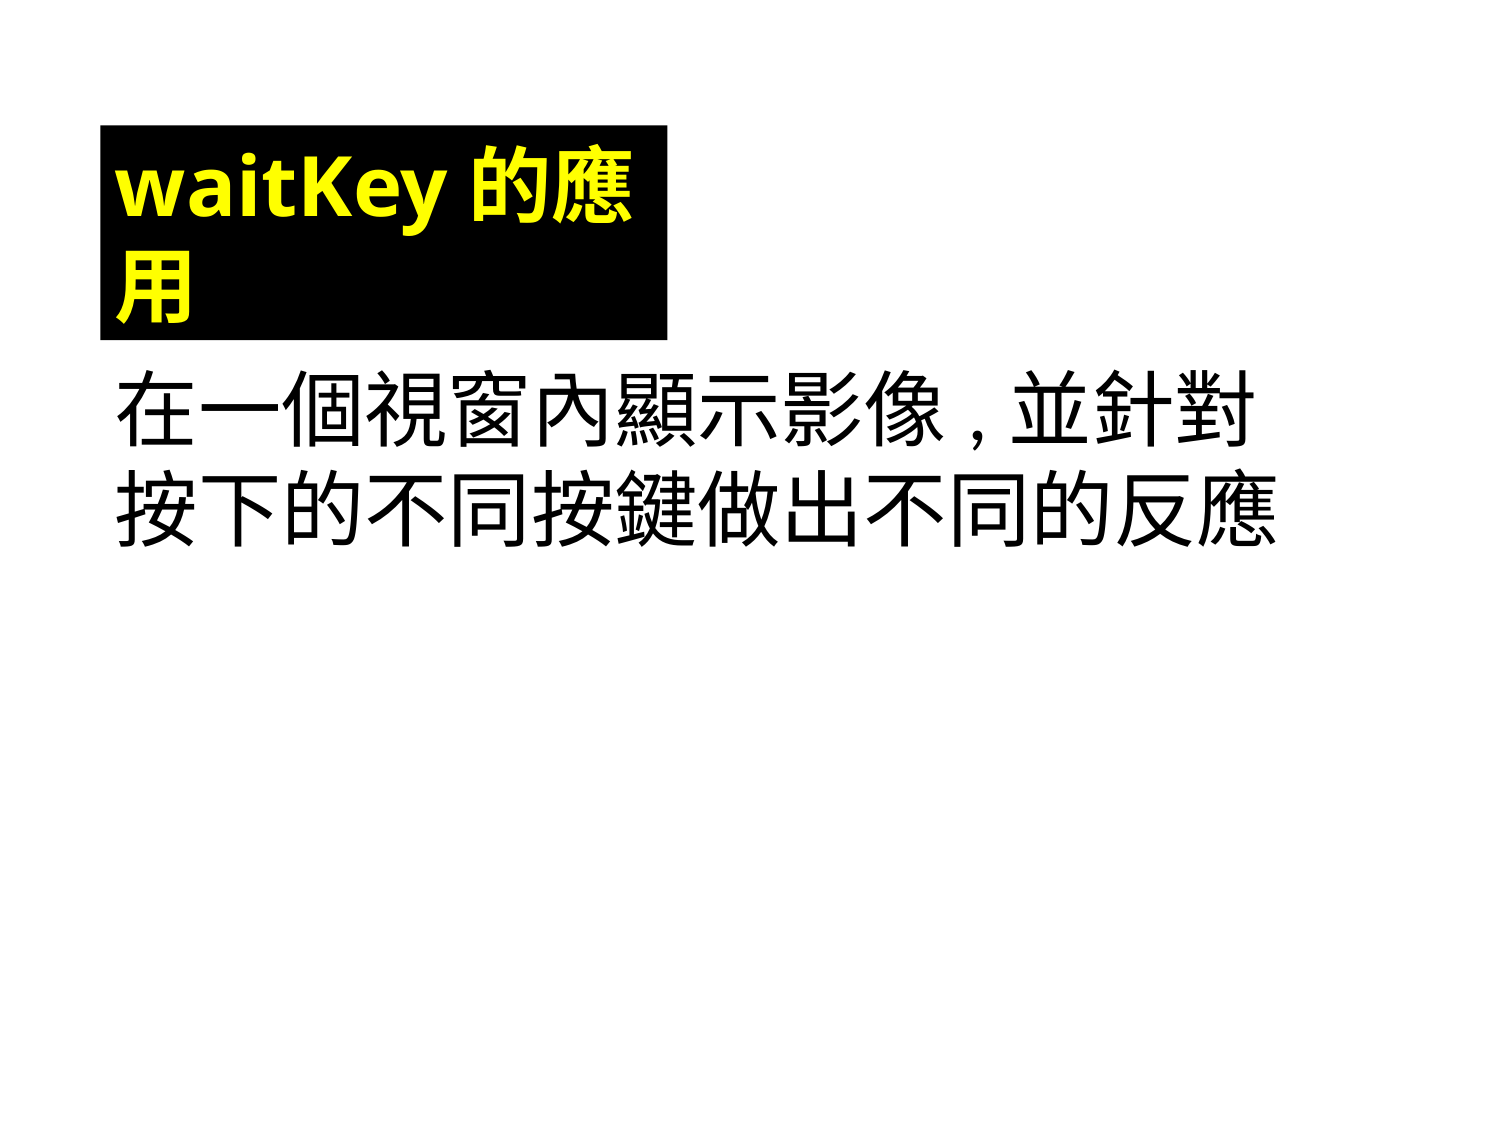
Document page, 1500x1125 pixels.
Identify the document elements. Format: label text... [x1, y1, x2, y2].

text_box 在一個視窗內顯示影像,並針對按下的不同按鍵做出不同的反應 [100, 349, 1306, 565]
text_box waitKey的應用 [100, 125, 668, 341]
